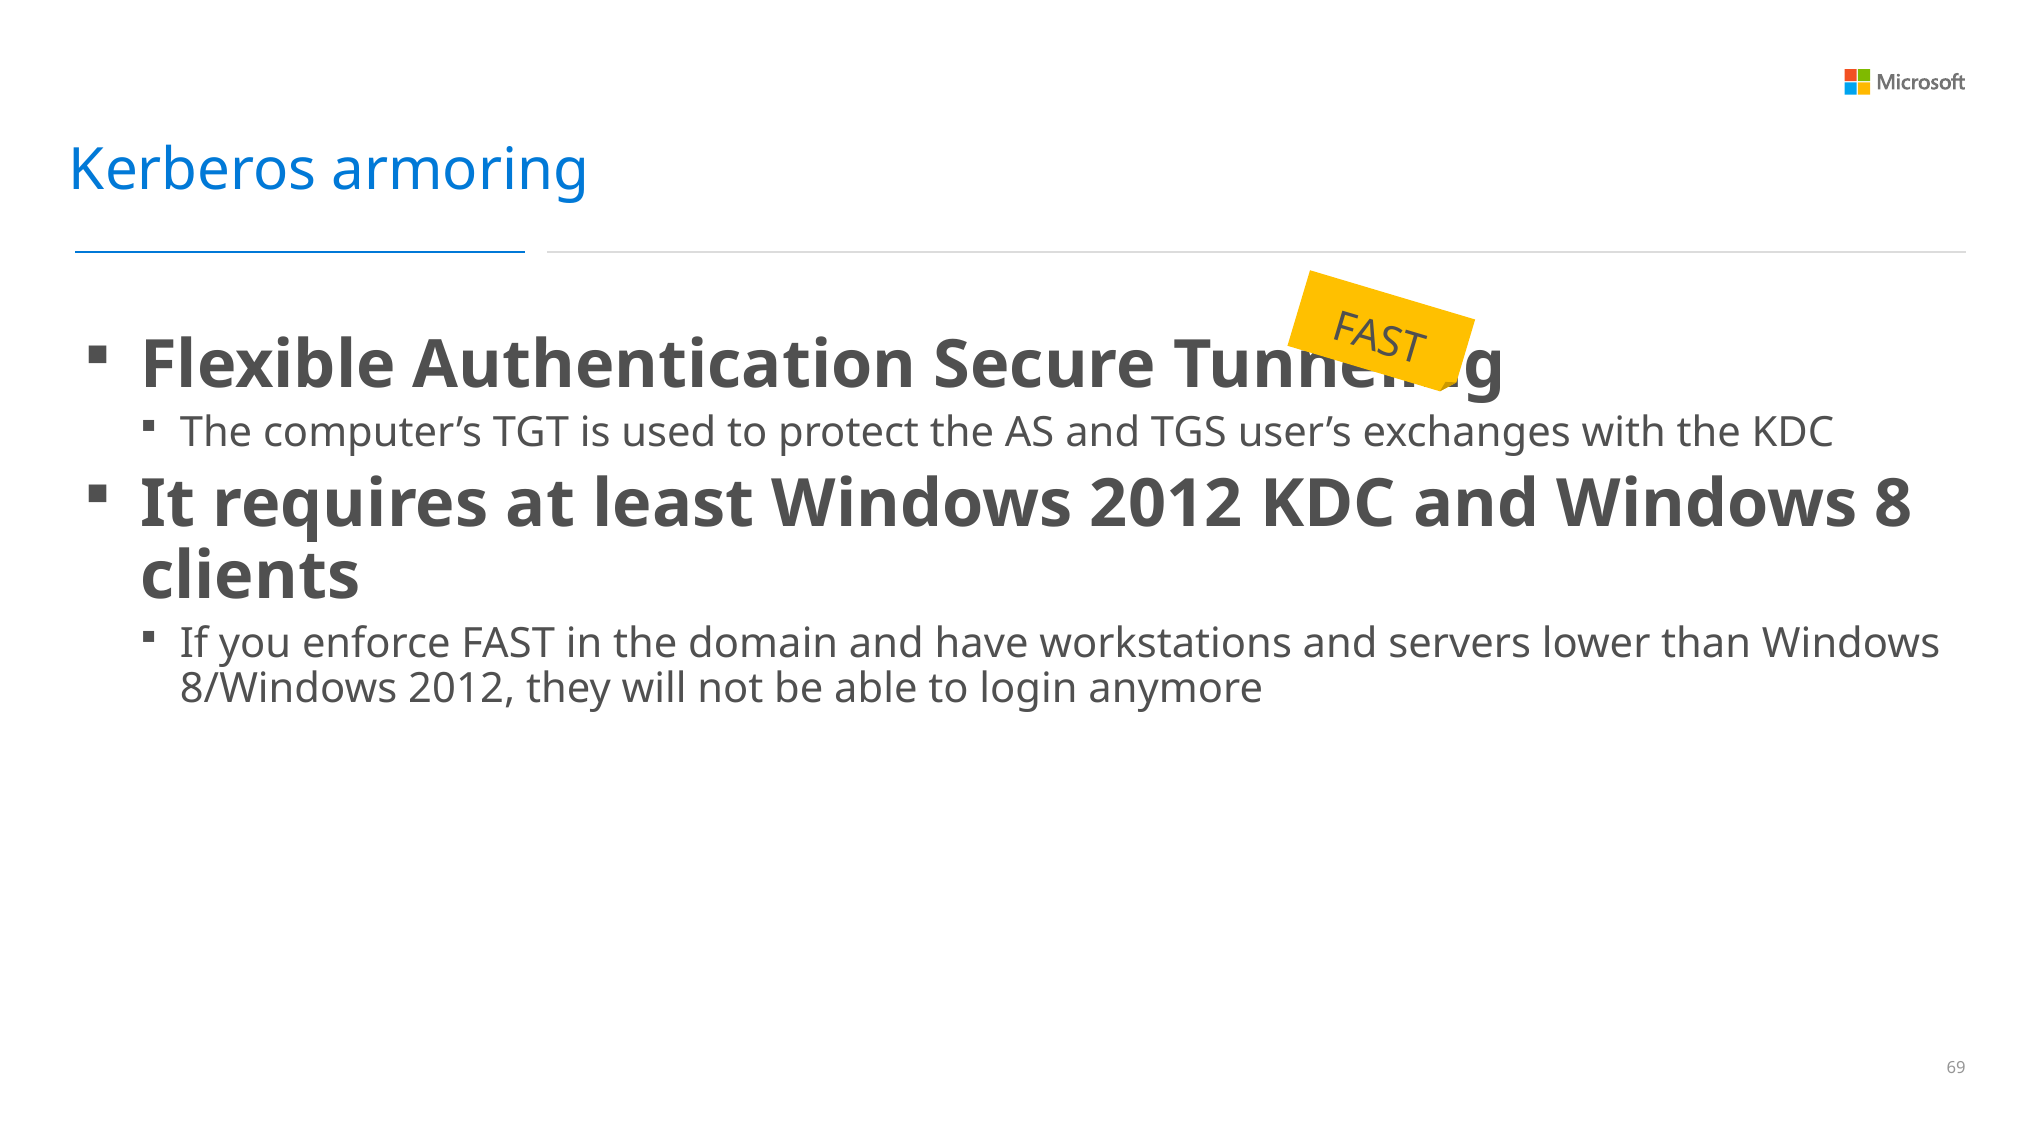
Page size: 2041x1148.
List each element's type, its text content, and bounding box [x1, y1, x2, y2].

text_box FAST [1286, 269, 1476, 393]
slide_number 68 [1904, 1058, 1966, 1077]
text_box Flexible Authentication Secure Tunneling The computer’s TGT is used to protect the AS and TGS user’s exchanges with the KDC It requires at least Windows 2012 KDC and Windows 8 clients If you enforce FAST in the domain and have workstations and servers lower than Windows 8/Windows 2012, they will not be able to login anymore [60, 315, 2010, 908]
list Kerberos armoring [45, 120, 1968, 200]
